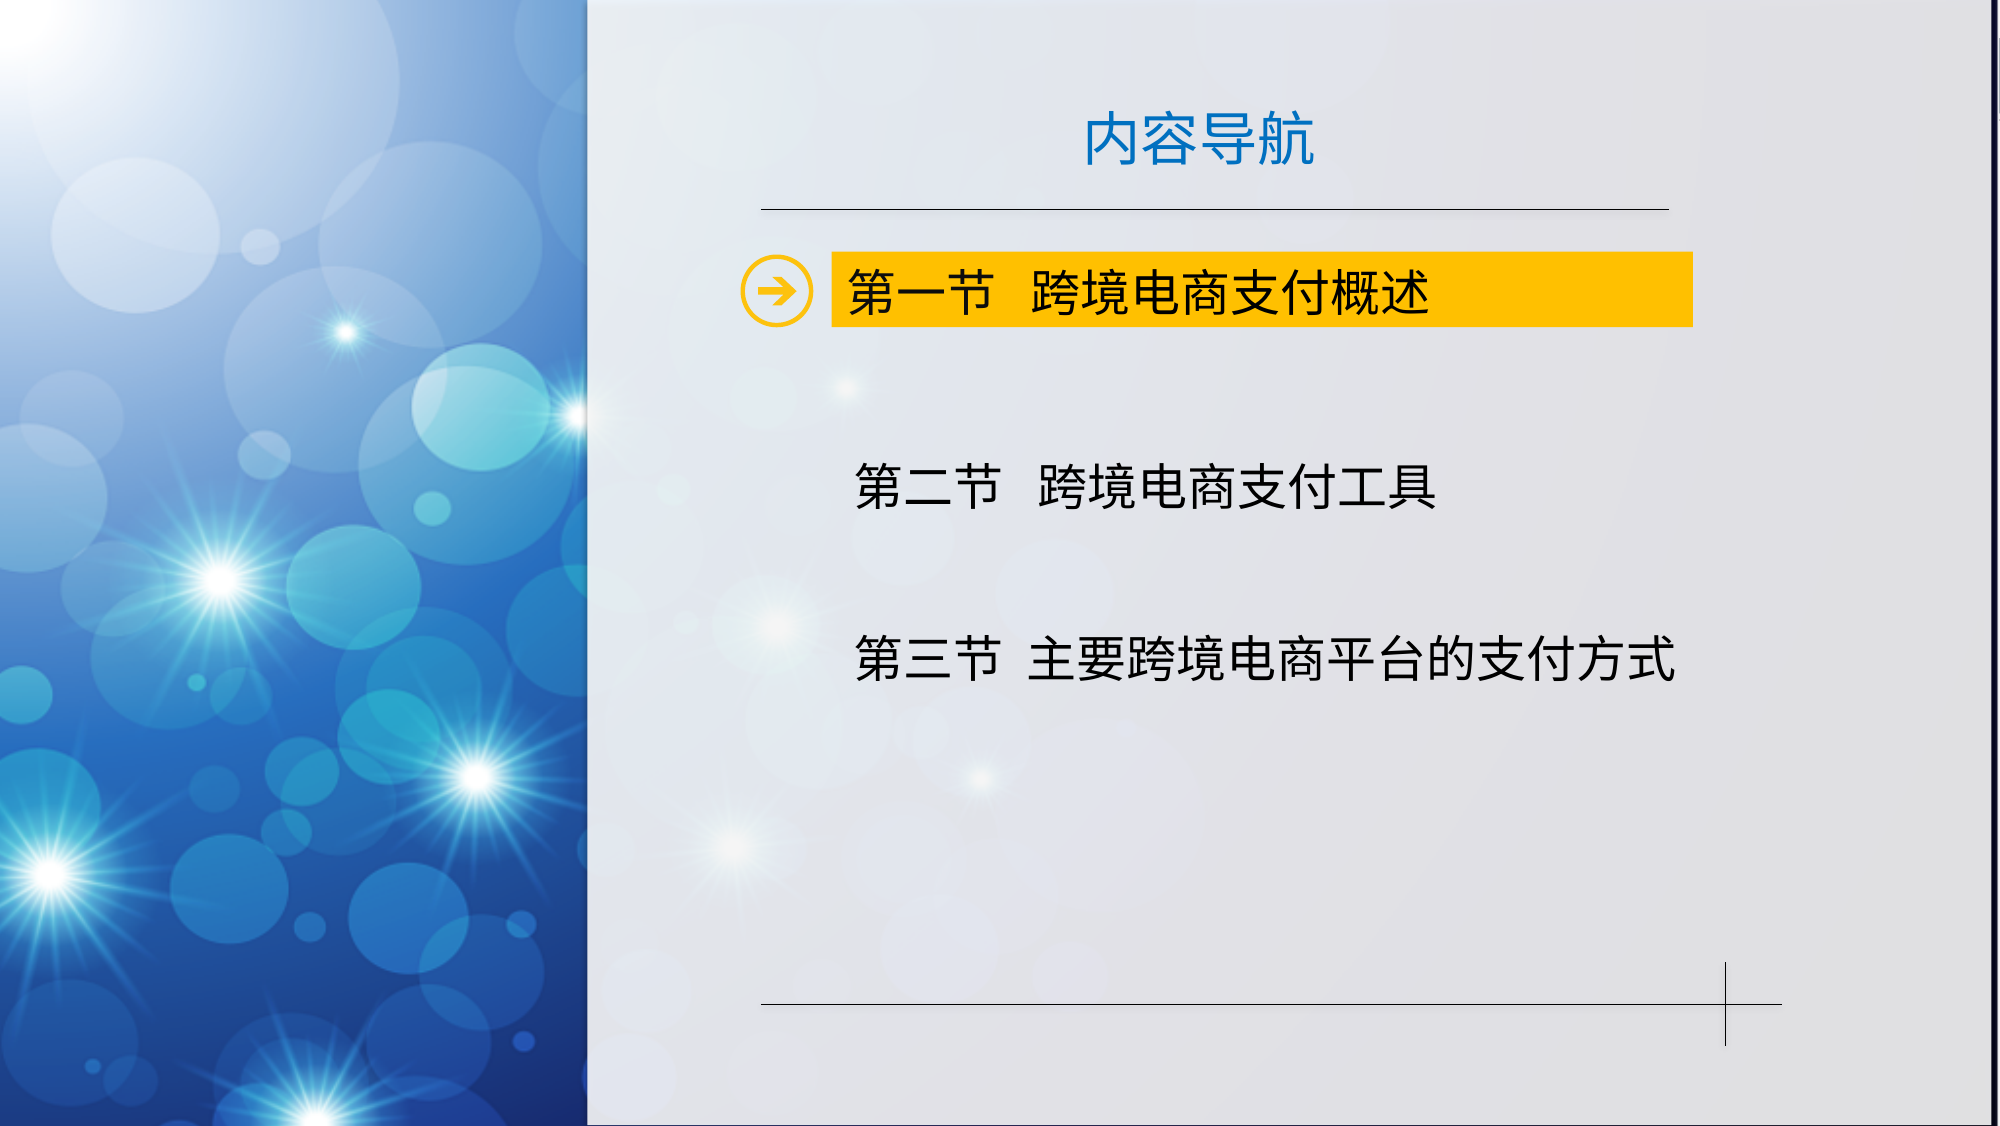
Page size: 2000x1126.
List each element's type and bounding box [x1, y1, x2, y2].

text_box [760, 961, 1783, 1047]
picture [0, 0, 2000, 1126]
